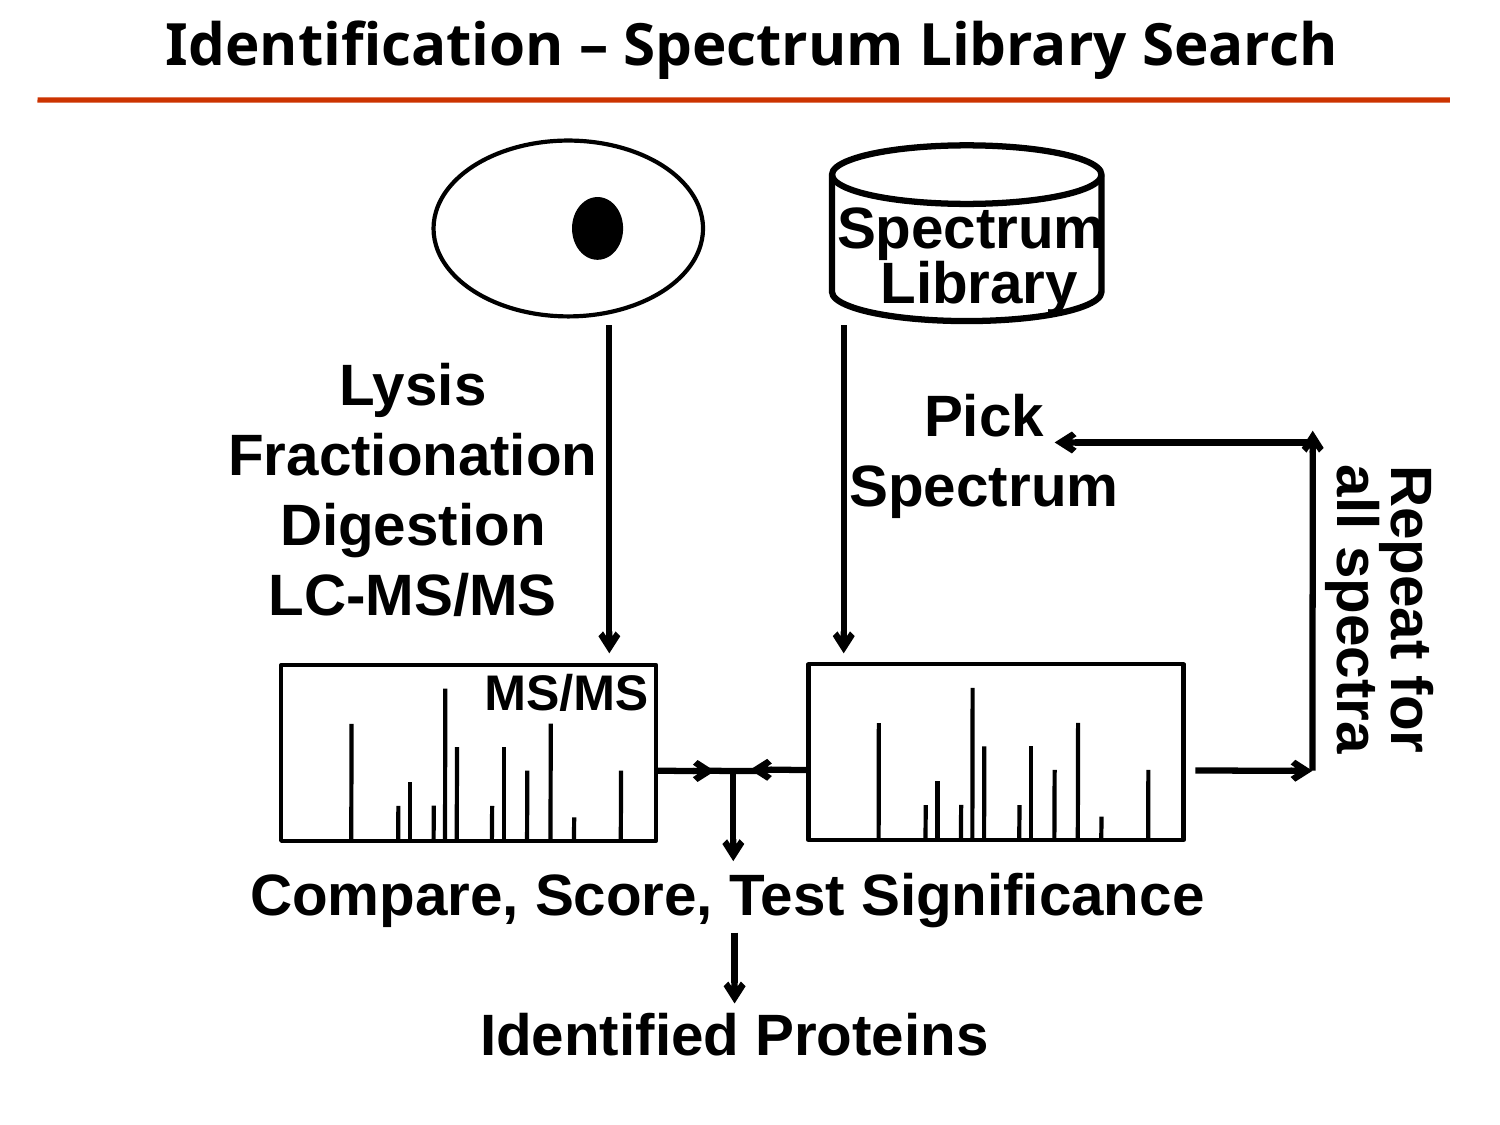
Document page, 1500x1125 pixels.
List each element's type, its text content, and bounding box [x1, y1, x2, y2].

text_box Spectrum Library [822, 199, 1137, 323]
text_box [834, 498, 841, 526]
text_box Identification – Spectrum Library Search [150, 0, 1353, 85]
text_box [831, 145, 1102, 322]
text_box Identified Proteins [465, 989, 1004, 1074]
text_box Pick Spectrum [847, 370, 1134, 526]
text_box Repeat for all spectra [1318, 450, 1442, 598]
text_box Repeat for all spectra [1318, 608, 1442, 769]
text_box Pick Spectrum [834, 370, 841, 488]
text_box [279, 705, 658, 843]
text_box Lysis Fractionation Digestion LC-MS/MS [213, 339, 608, 705]
text_box MS/MS [469, 653, 664, 729]
text_box [431, 138, 706, 319]
text_box Compare, Score, Test Significance [235, 849, 1237, 935]
text_box [806, 662, 1186, 842]
